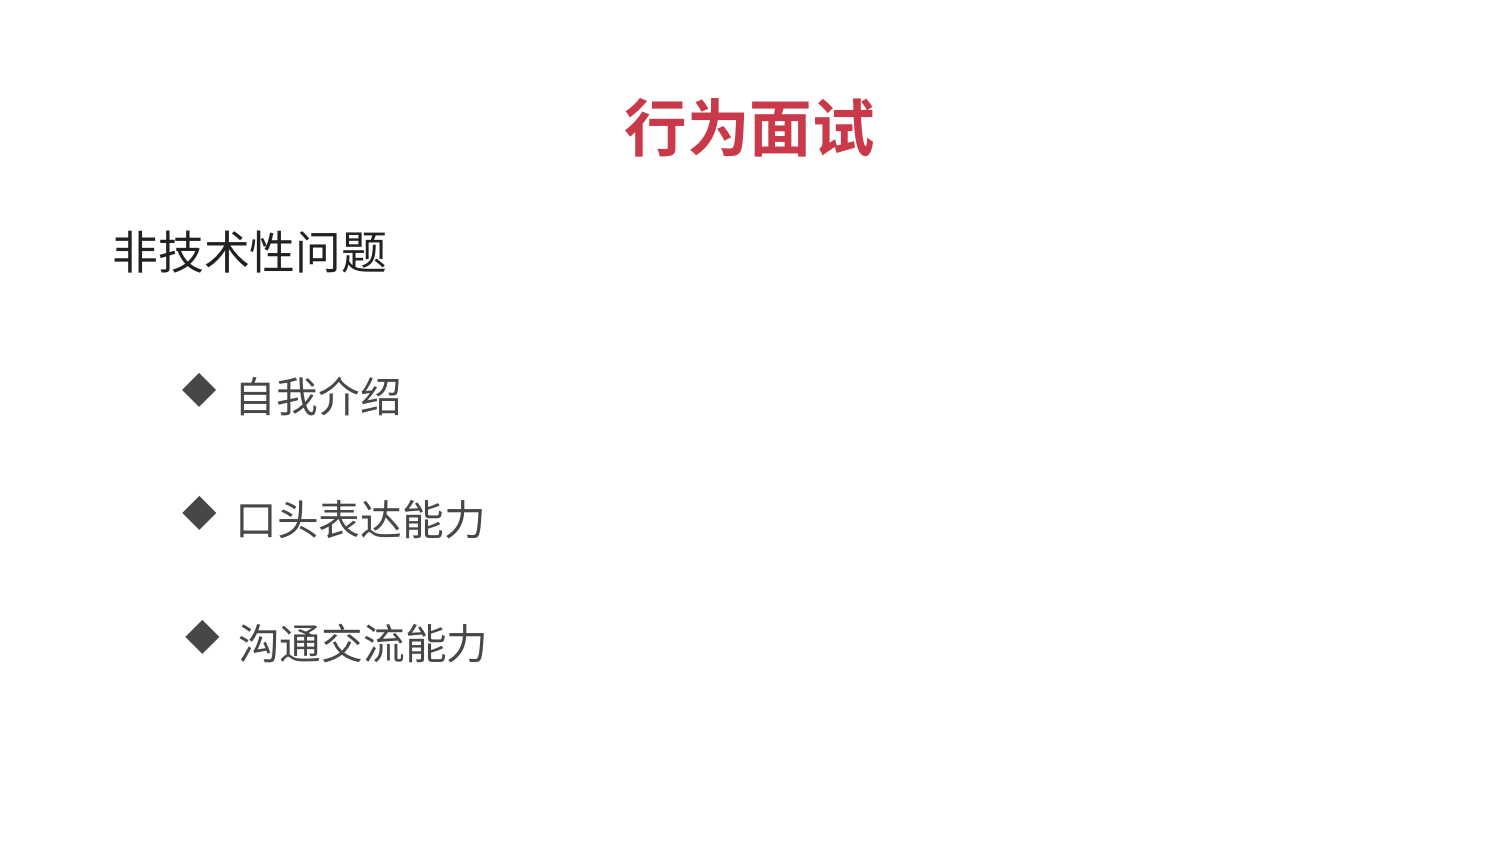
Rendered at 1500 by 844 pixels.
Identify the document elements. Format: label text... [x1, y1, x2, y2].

text_box 行为面试 [609, 81, 891, 172]
text_box 自我介绍 [88, 363, 1494, 428]
list 非技术性问题 [76, 208, 1427, 293]
text_box 沟通交流能力 [91, 610, 1497, 675]
text_box 口头表达能力 [89, 486, 1495, 552]
